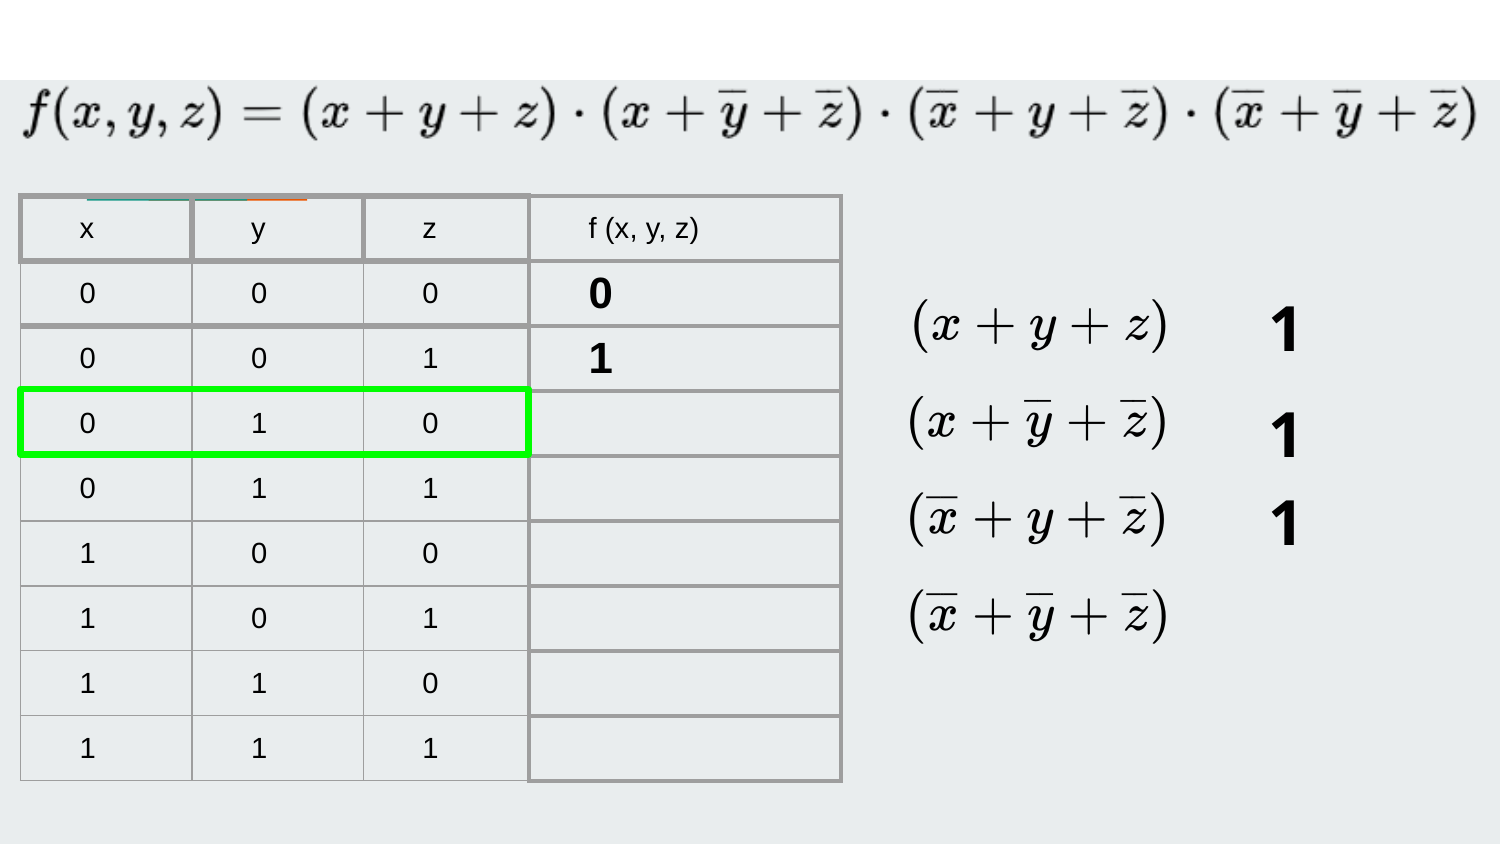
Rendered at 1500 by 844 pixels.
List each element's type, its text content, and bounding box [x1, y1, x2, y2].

table_header f (x, y, z) [531, 198, 839, 259]
table_header y [195, 199, 361, 258]
table_cell 0 [364, 522, 527, 585]
picture [20, 81, 1480, 149]
table_cell 1 [21, 522, 191, 585]
table_cell 0 [531, 263, 839, 324]
table_cell 0 [21, 329, 191, 388]
picture [904, 390, 1171, 457]
table_cell [531, 653, 839, 714]
text_box 1 [1253, 274, 1358, 379]
picture [909, 293, 1169, 361]
table_cell 1 [364, 457, 527, 520]
table_cell 0 [21, 264, 191, 323]
picture [905, 487, 1170, 554]
table_header z [366, 199, 527, 258]
text_box [20, 388, 529, 455]
table_cell 1 [193, 716, 363, 780]
table_cell 1 [193, 651, 363, 715]
table_cell 0 [364, 651, 527, 715]
table_cell [531, 588, 839, 649]
table_cell 1 [21, 587, 191, 650]
table_cell 0 [364, 264, 527, 323]
table_cell 1 [21, 716, 191, 780]
table_cell 0 [193, 522, 363, 585]
table_cell [531, 458, 839, 519]
table_cell 1 [364, 587, 527, 650]
table_cell 1 [364, 716, 527, 780]
table_cell 1 [193, 457, 363, 520]
table_cell [531, 393, 839, 454]
text_box 1 [1253, 380, 1358, 467]
table_cell 1 [531, 328, 839, 389]
table_cell 0 [193, 264, 363, 323]
picture [905, 584, 1173, 651]
table_cell 0 [193, 587, 363, 650]
text_box 1 [1253, 467, 1358, 573]
table_cell 0 [193, 329, 363, 388]
table_cell 1 [21, 651, 191, 715]
table_cell 0 [21, 457, 191, 520]
table_cell [531, 718, 839, 779]
table_header x [23, 199, 189, 258]
table_cell 1 [364, 329, 527, 388]
table_cell [531, 523, 839, 584]
